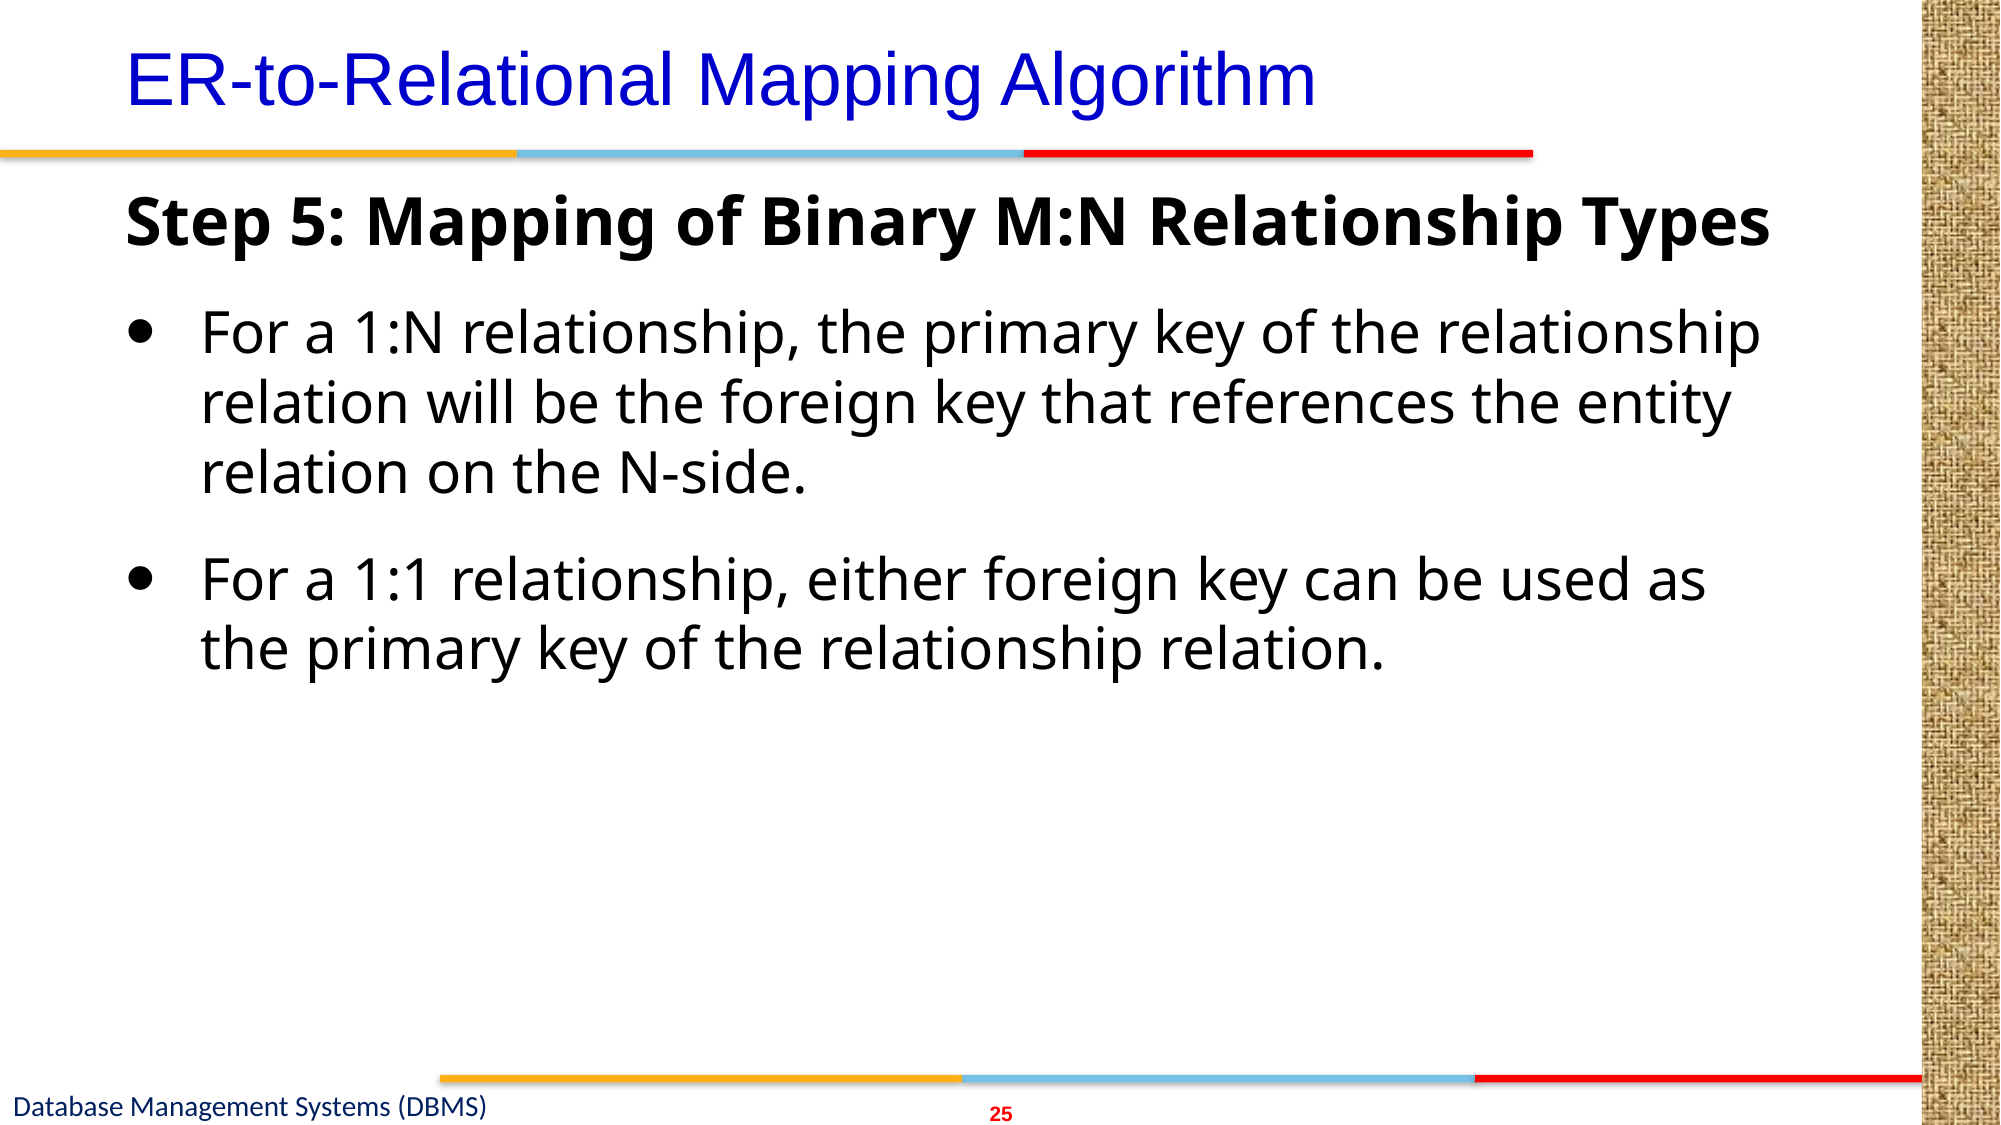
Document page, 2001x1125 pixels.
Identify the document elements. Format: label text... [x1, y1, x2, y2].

list Step 5: Mapping of Binary M:N Relationship Types For a 1:N relationship, the primary key of the relationship relation will be the foreign key that references the entity relation on the N-side. For a 1:1 relationship, either foreign key can be used as the primary key of the relationship relation. [110, 171, 1792, 1055]
picture [1921, 0, 2000, 1125]
title ER-to-Relational Mapping Algorithm [110, 23, 1417, 171]
